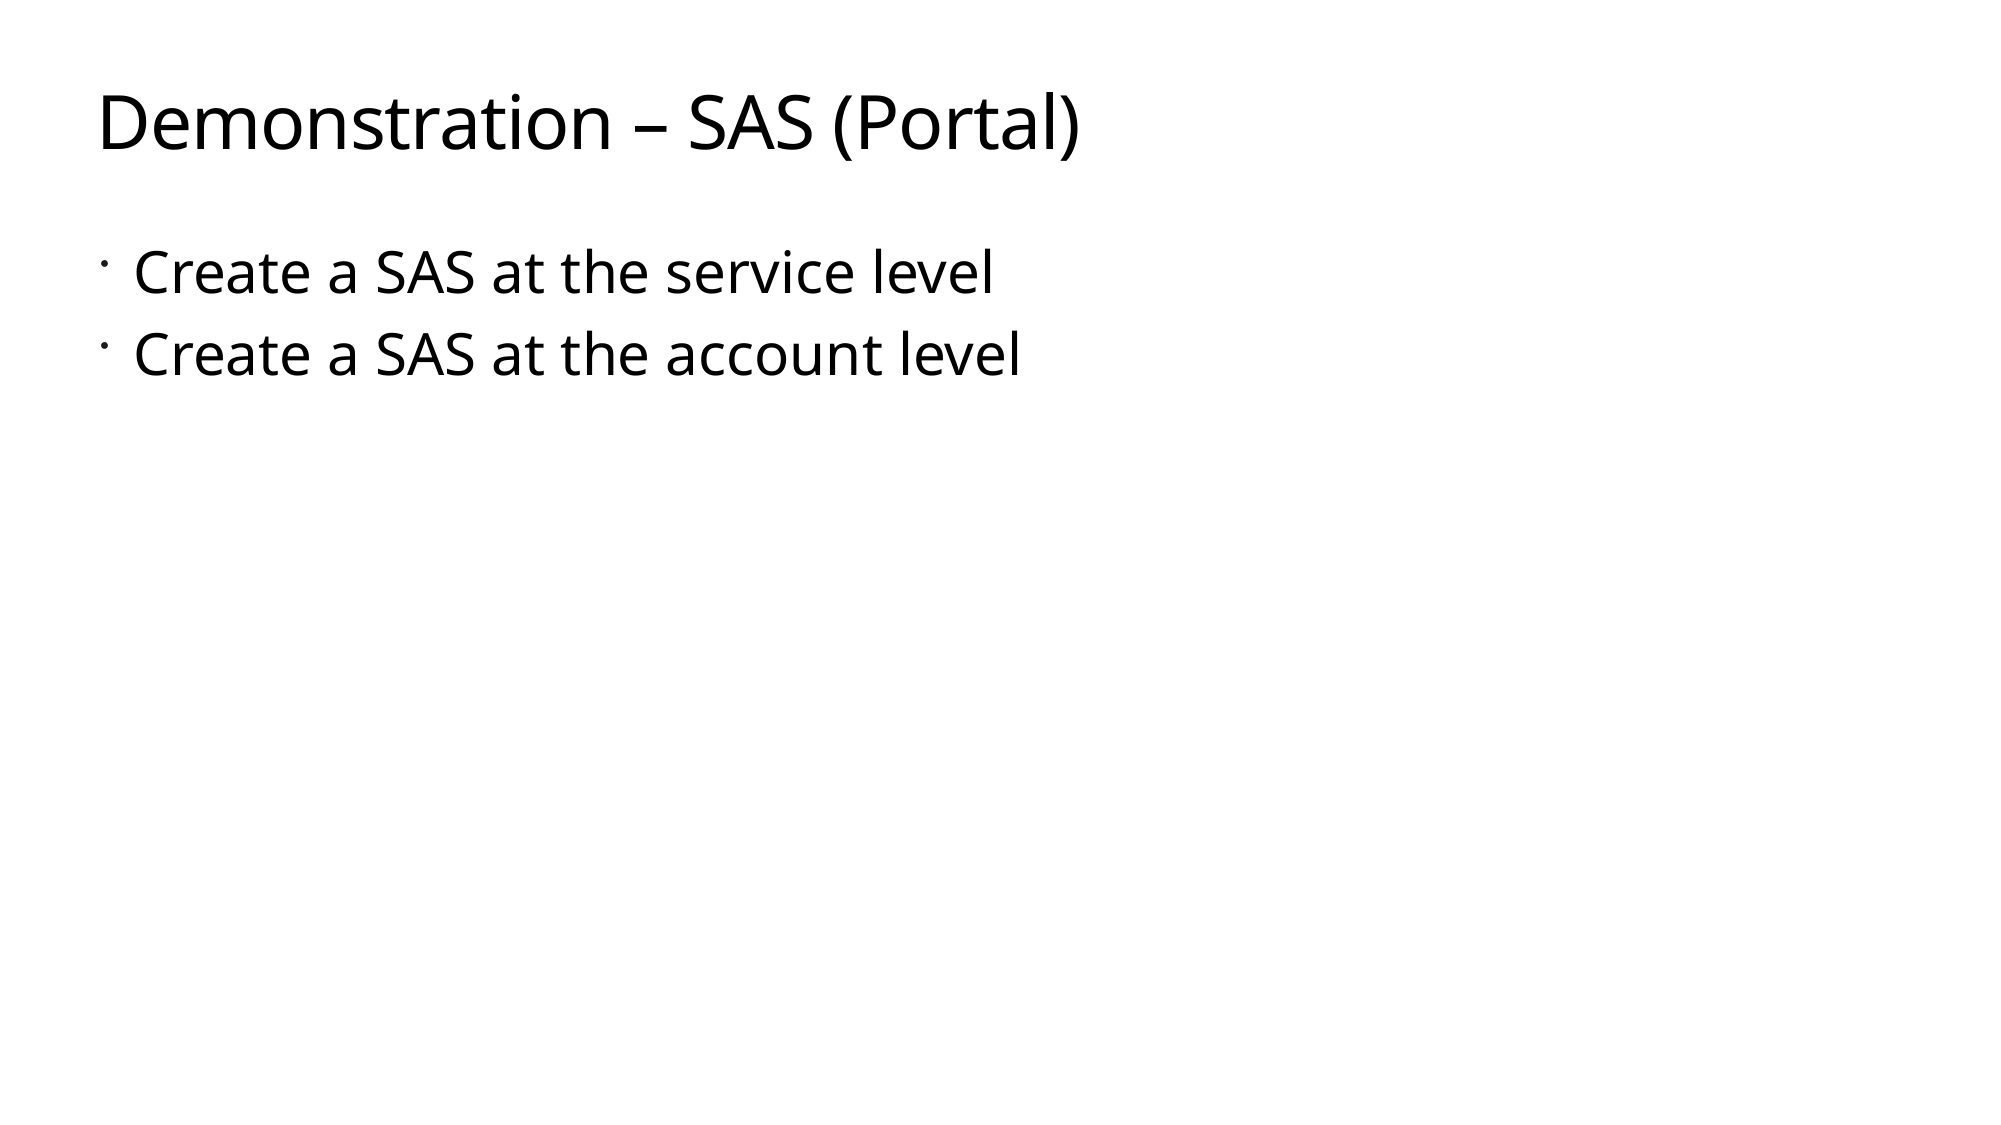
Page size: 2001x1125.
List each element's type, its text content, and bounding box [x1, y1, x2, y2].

list Create a SAS at the service level Create a SAS at the account level [95, 235, 1904, 391]
title Demonstration – SAS (Portal) [96, 75, 1904, 166]
